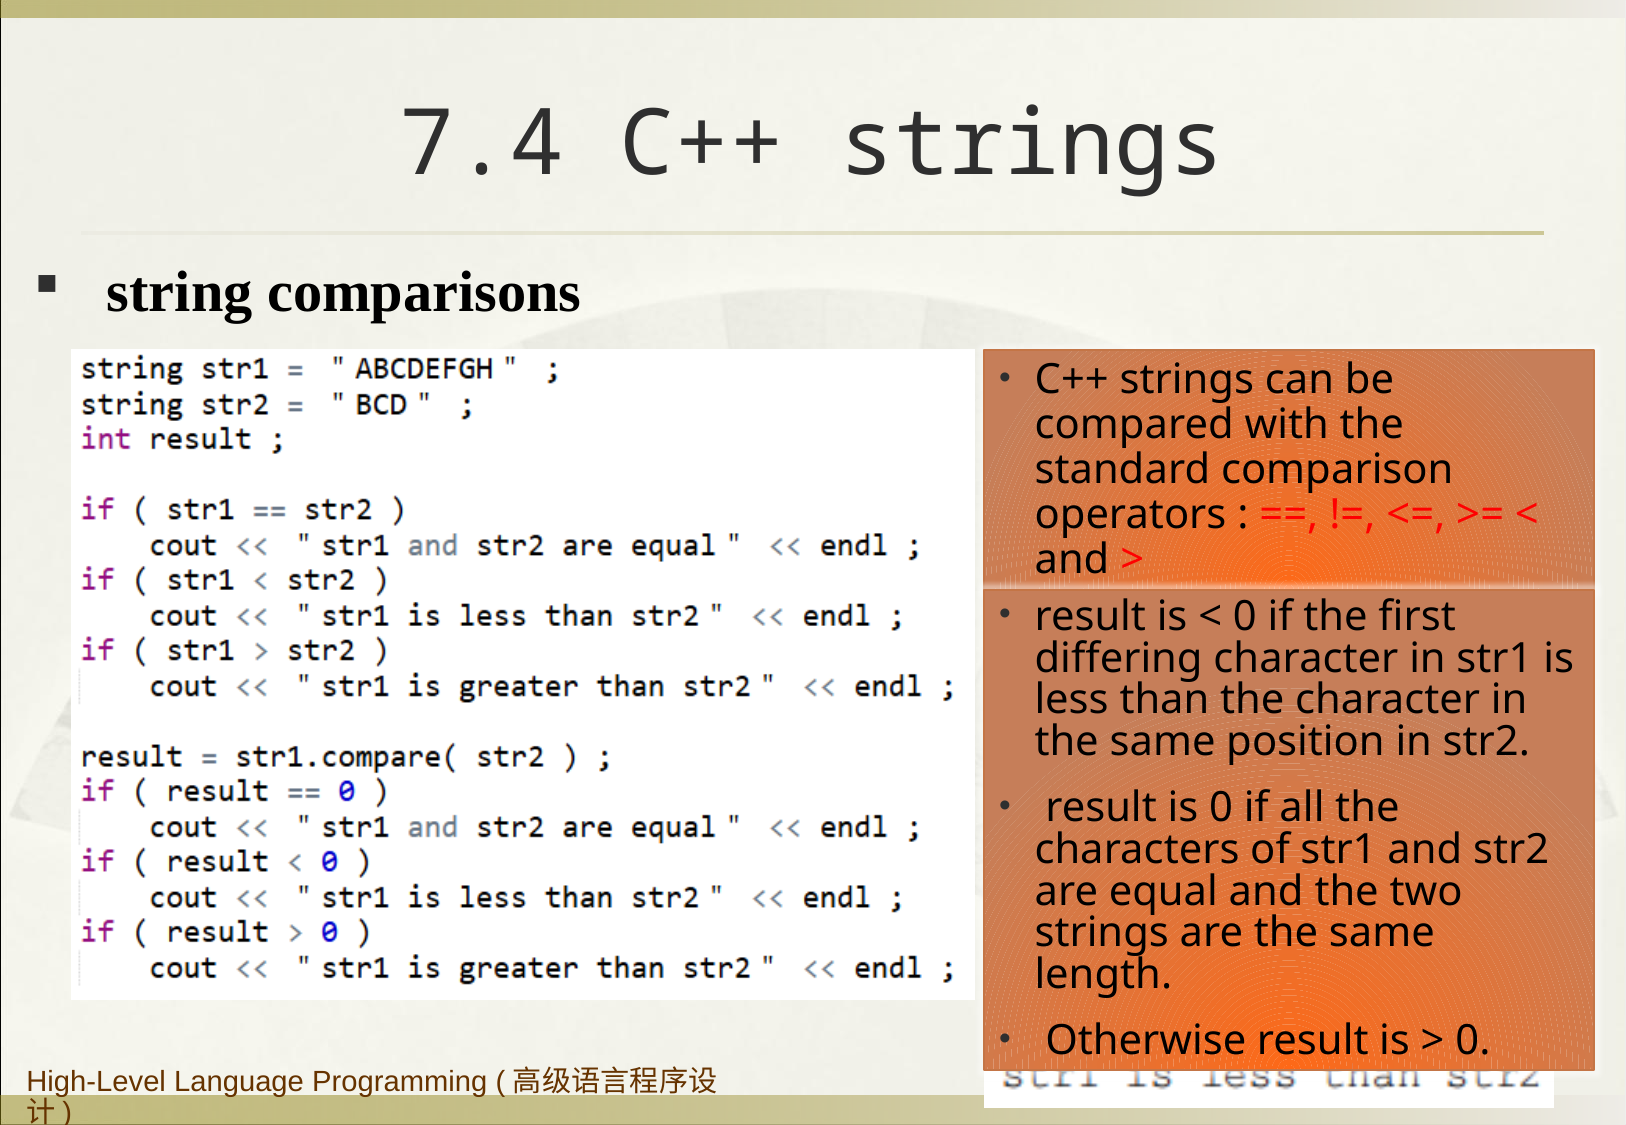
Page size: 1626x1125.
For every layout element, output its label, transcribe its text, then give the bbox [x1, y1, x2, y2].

text_box C++ strings can be compared with the standard comparison operators : ==, !=, <=, >= < and > [983, 349, 1595, 581]
picture [0, 0, 1626, 1125]
title 7.4 C++ strings [81, 44, 1544, 232]
text_box result is < 0 if the first differing character in str1 is less than the character in the same position in str2. result is 0 if all the characters of str1 and str2 are equal and the two strings are the same length. Otherwise result is > 0. [983, 589, 1595, 1071]
list string comparisons [21, 231, 1484, 1000]
